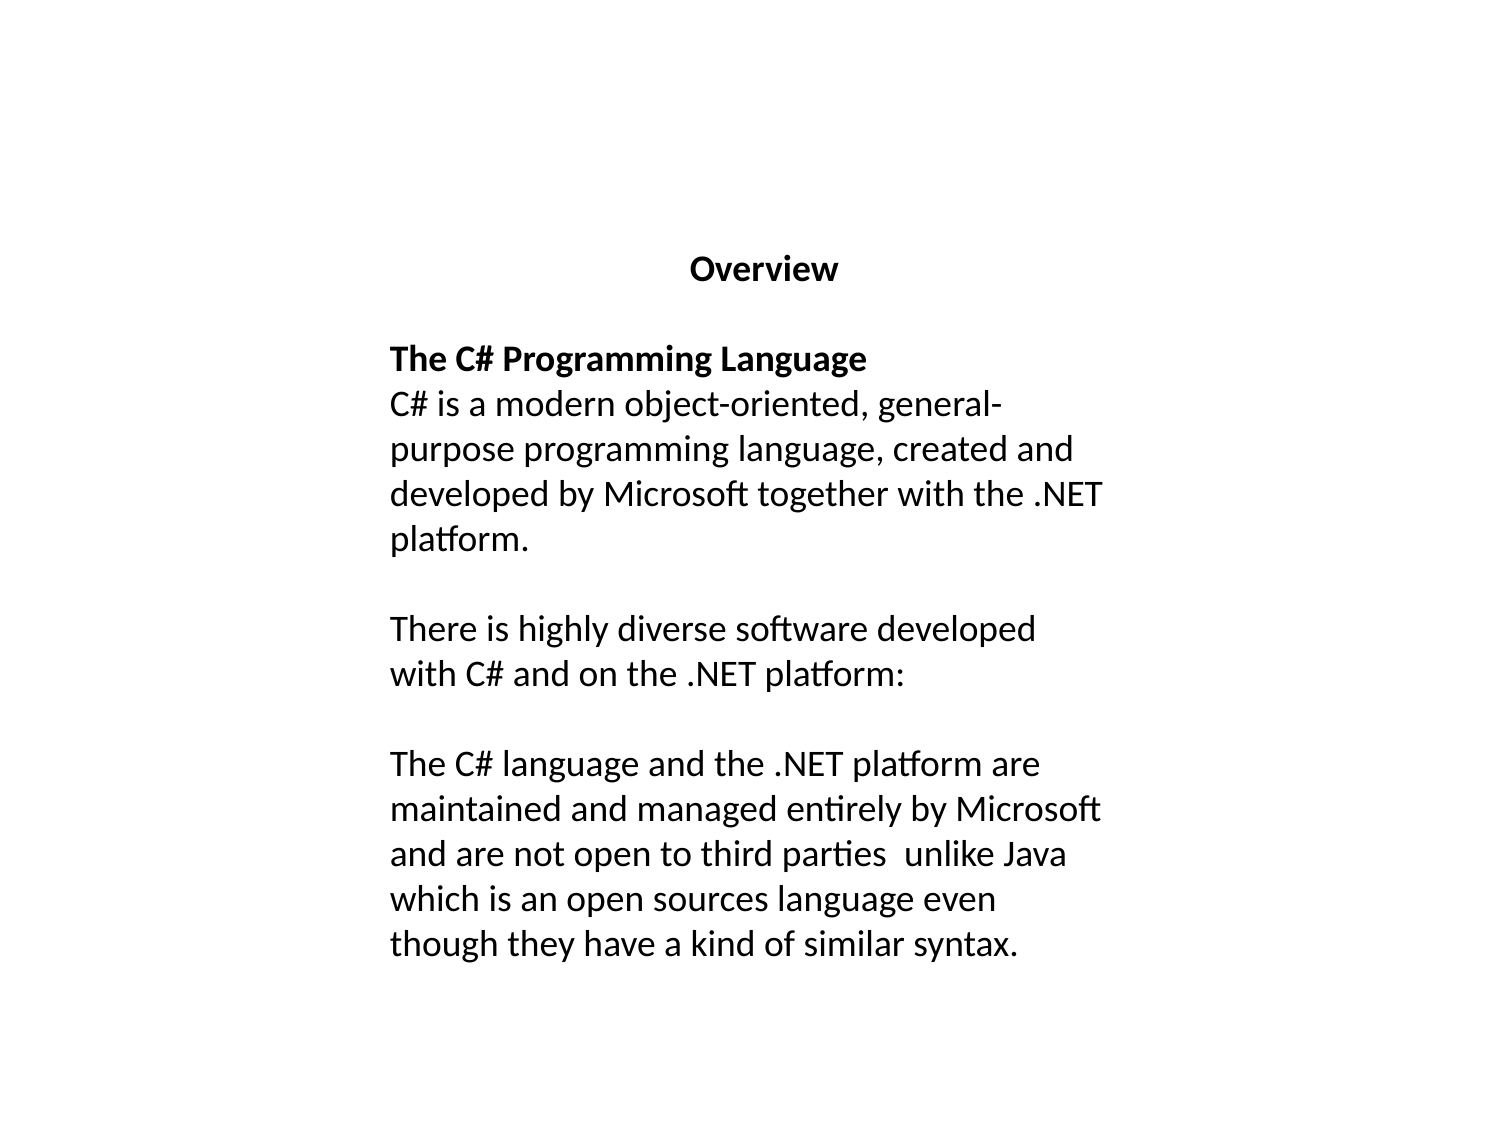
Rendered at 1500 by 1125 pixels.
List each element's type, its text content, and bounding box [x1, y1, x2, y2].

text_box Overview The C# Programming Language C# is a modern object-oriented, general-purpose programming language, created and developed by Microsoft together with the .NET platform. There is highly diverse software developed with C# and on the .NET platform: The C# language and the .NET platform are maintained and managed entirely by Microsoft and are not open to third parties unlike Java which is an open sources language even though they have a kind of similar syntax. [374, 236, 1125, 972]
